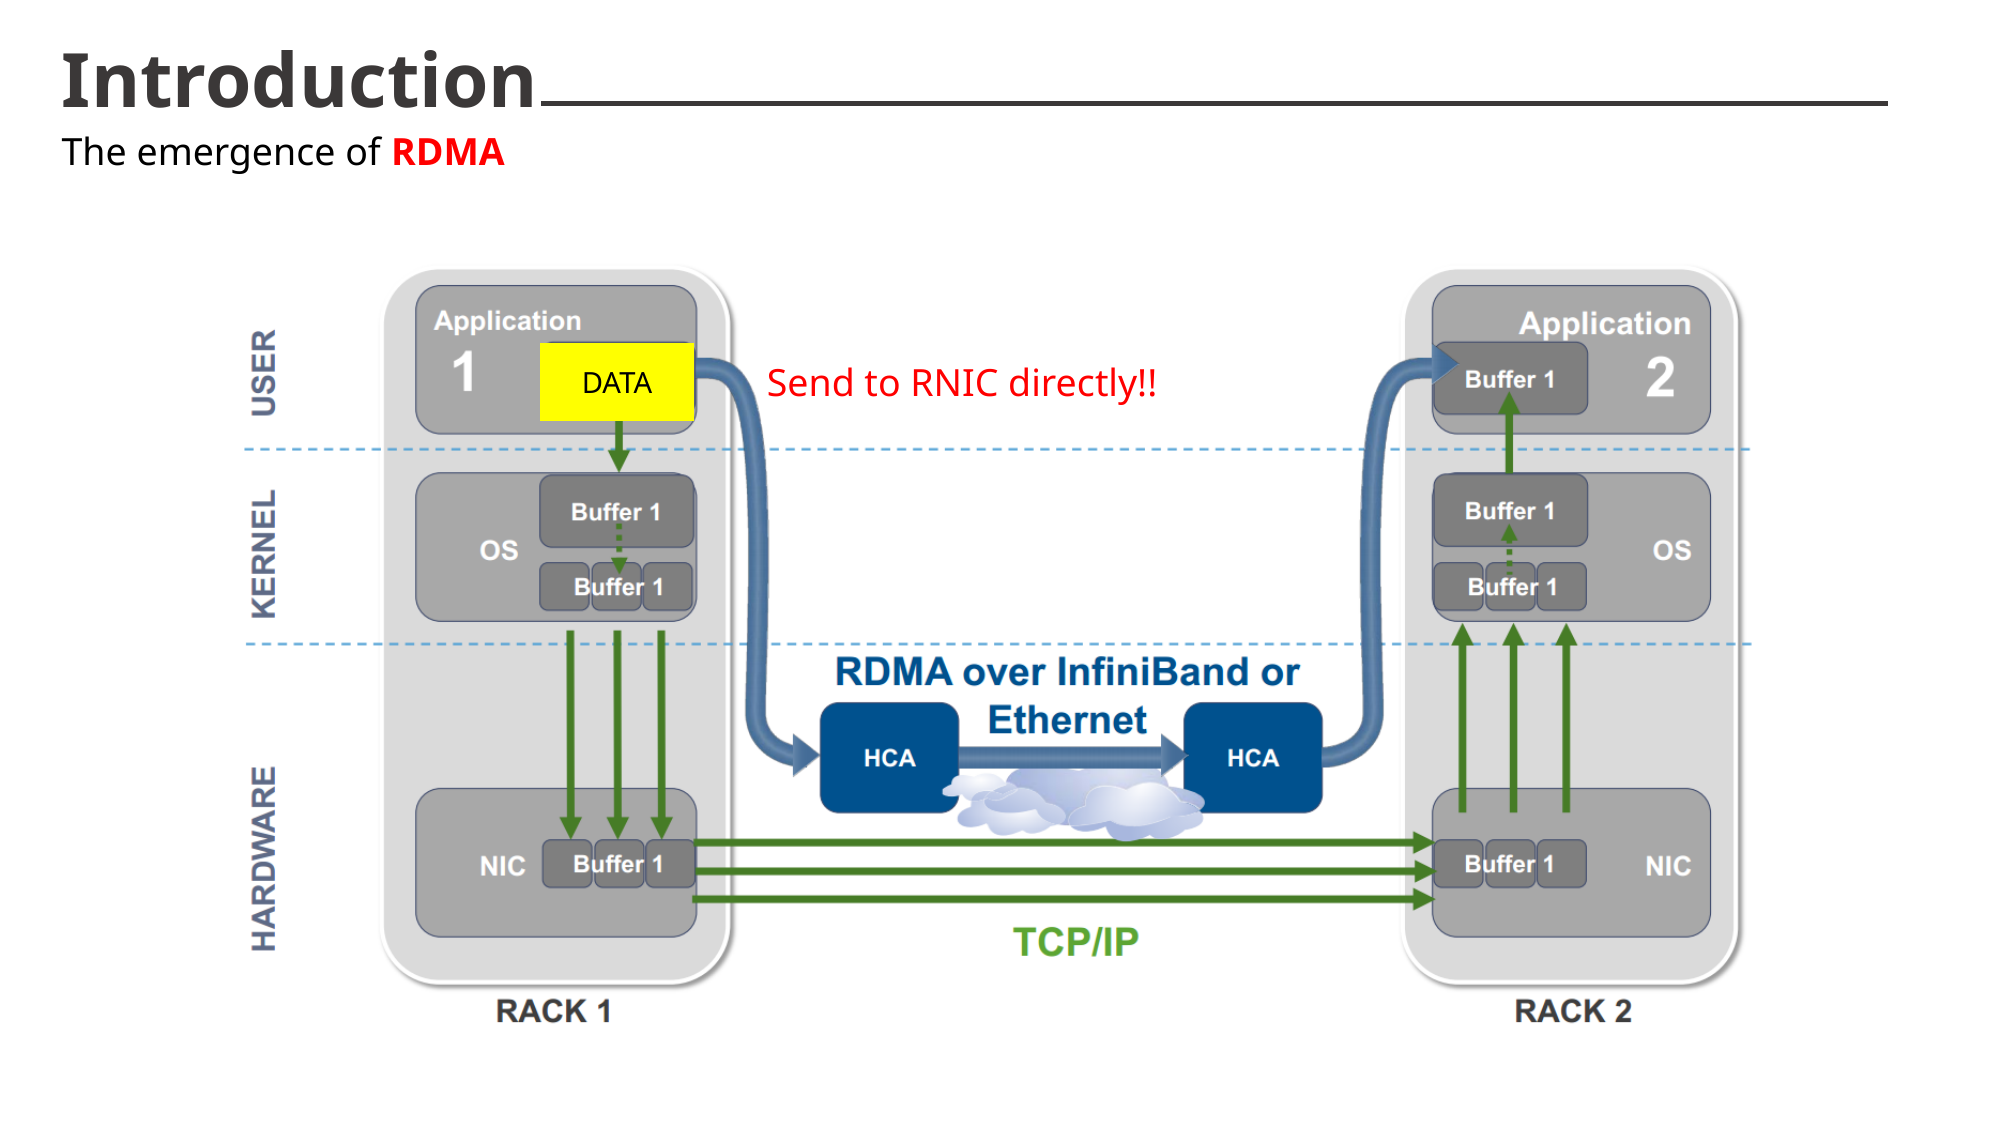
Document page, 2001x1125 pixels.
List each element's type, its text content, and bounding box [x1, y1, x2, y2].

text_box Introduction [46, 0, 1772, 192]
picture [244, 254, 1756, 1035]
